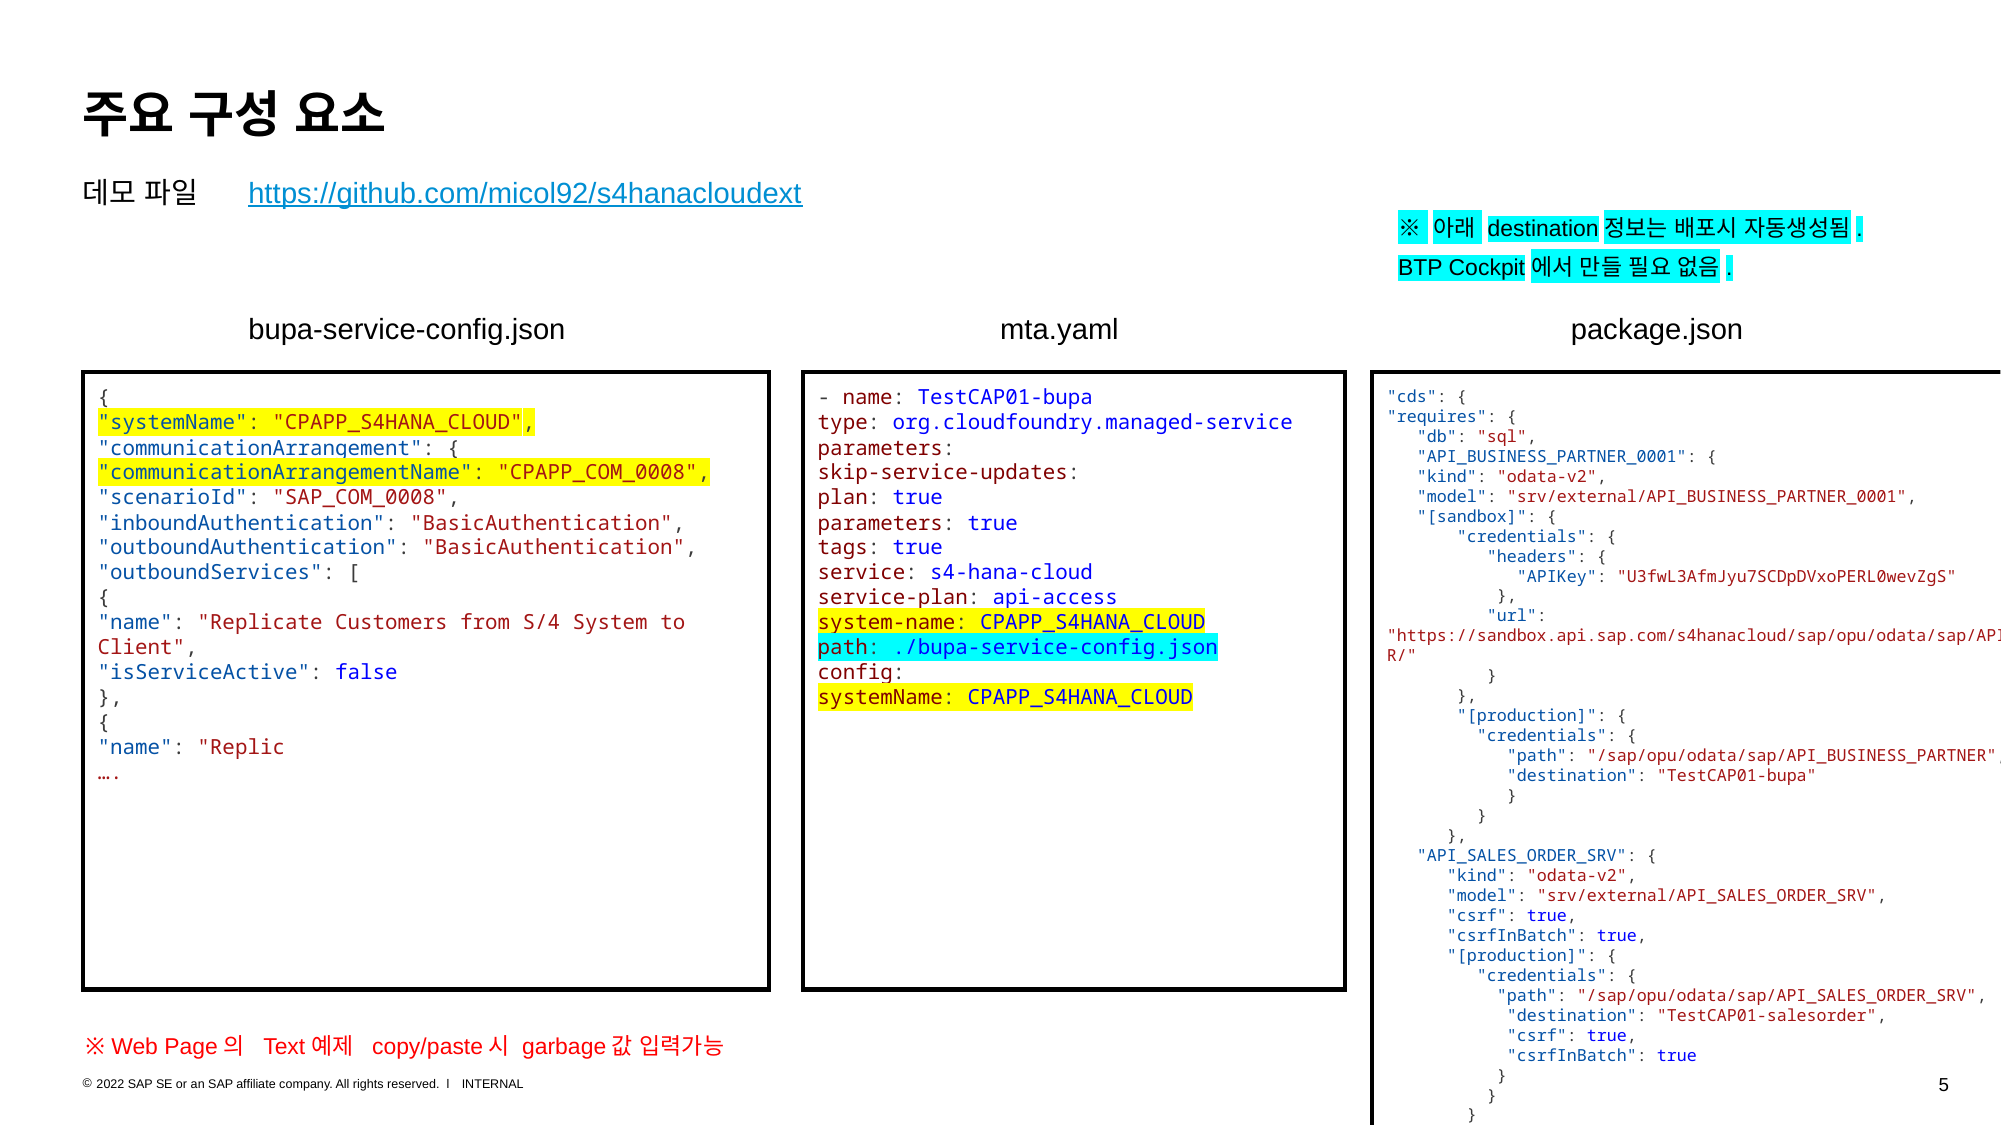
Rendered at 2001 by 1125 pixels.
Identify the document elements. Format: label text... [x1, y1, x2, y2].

text_box ※ 아래 destination정보는 배포시 자동생성됨. BTP Cockpit에서 만들 필요 없음. [1398, 213, 1863, 281]
title 주요 구성 요소 [82, 82, 1918, 144]
text_box 데모 파일 [82, 174, 285, 210]
text_box - name: TestCAP01-bupa type: org.cloudfoundry.managed-service parameters: skip-service-updates: plan: true parameters: true tags: true service: s4-hana-cloud service-plan: api-access system-name: CPAPP_S4HANA_CLOUD path: ./bupa-service-config.json config: systemName: CPAPP_S4HANA_CLOUD [802, 372, 1345, 990]
text_box "cds": { "requires": { "db": "sql", "API_BUSINESS_PARTNER_0001": { "kind": "odata-v2", "model": "srv/external/API_BUSINESS_PARTNER_0001", "[sandbox]": { "credentials": { "headers": { "APIKey": "U3fwL3AfmJyu7SCDpDVxoPERL0wevZgS" }, "url": "https://sandbox.api.sap.com/s4hanacloud/sap/opu/odata/sap/API_BUSINESS_PARTNER/" } }, "[production]": { "credentials": { "path": "/sap/opu/odata/sap/API_BUSINESS_PARTNER", "destination": "TestCAP01-bupa" } } }, "API_SALES_ORDER_SRV": { "kind": "odata-v2", "model": "srv/external/API_SALES_ORDER_SRV", "csrf": true, "csrfInBatch": true, "[production]": { "credentials": { "path": "/sap/opu/odata/sap/API_SALES_ORDER_SRV", "destination": "TestCAP01-salesorder", "csrf": true, "csrfInBatch": true } } } } } [1372, 372, 2001, 1125]
text_box mta.yaml [1000, 310, 1120, 346]
text_box ※ Web Page의 Text예제 copy/paste시 garbage값 입력가능 [85, 1031, 725, 1060]
text_box { "systemName": "CPAPP_S4HANA_CLOUD", "communicationArrangement": { "communicationArrangementName": "CPAPP_COM_0008", "scenarioId": "SAP_COM_0008", "inboundAuthentication": "BasicAuthentication", "outboundAuthentication": "BasicAuthentication", "outboundServices": [ { "name": "Replicate Customers from S/4 System to Client", "isServiceActive": false }, { "name": "Replic …. [82, 372, 769, 990]
text_box package.json [1570, 310, 1744, 346]
text_box https://github.com/micol92/s4hanacloudext [285, 174, 803, 210]
text_box bupa-service-config.json [248, 310, 567, 346]
